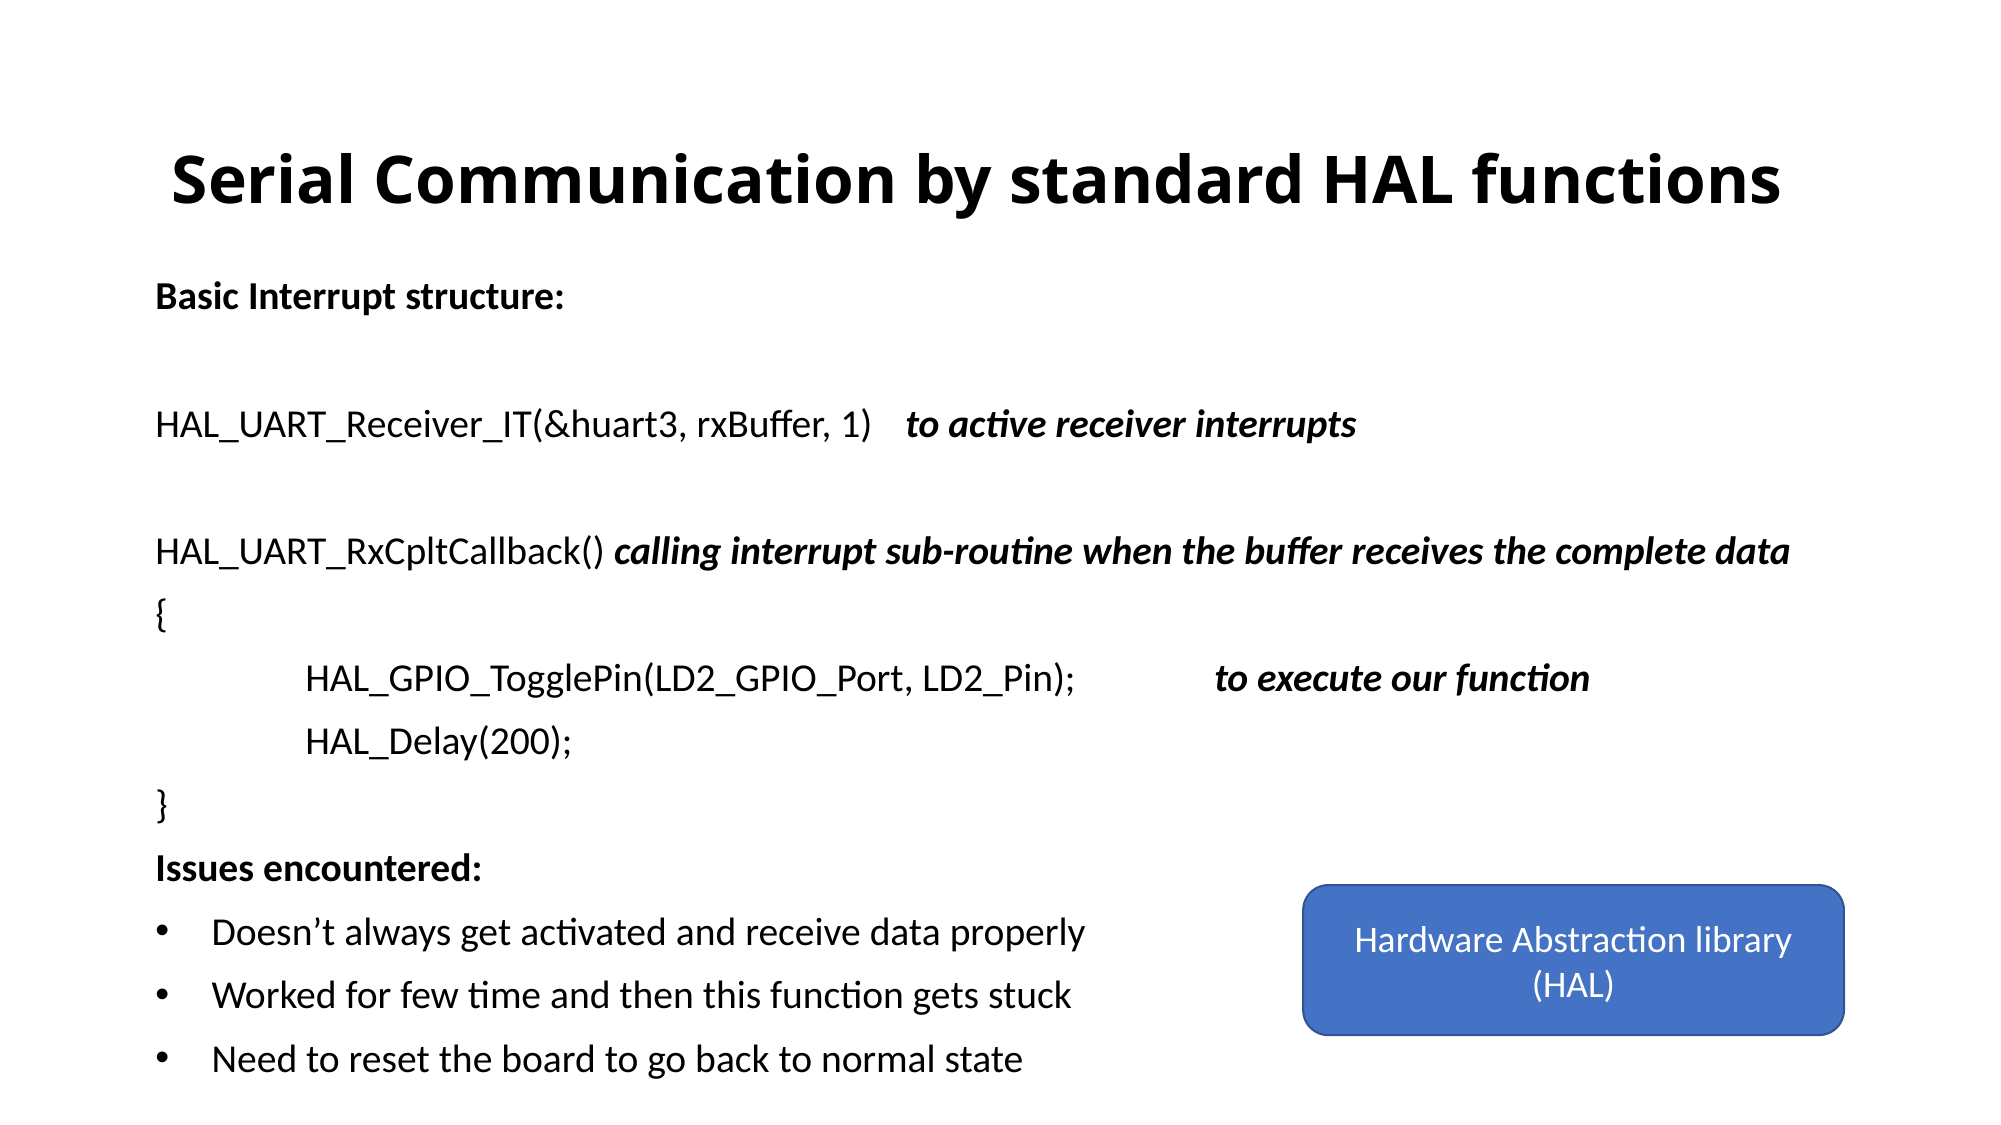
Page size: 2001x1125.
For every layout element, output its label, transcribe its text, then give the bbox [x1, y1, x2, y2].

title Serial Communication by standard HAL functions [156, 96, 1844, 226]
text_box Hardware Abstraction library (HAL) [1302, 884, 1846, 1037]
subtitle Basic Interrupt structure: HAL_UART_Receiver_IT(&huart3, rxBuffer, 1) to active receiver interrupts HAL_UART_RxCpltCallback() calling interrupt sub-routine when the buffer receives the complete data { HAL_GPIO_TogglePin(LD2_GPIO_Port, LD2_Pin); to execute our function HAL_Delay(200); } Issues encountered: Doesn’t always get activated and receive data properly Worked for few time and then this function gets stuck Need to reset the board to go back to normal state [140, 268, 1860, 863]
